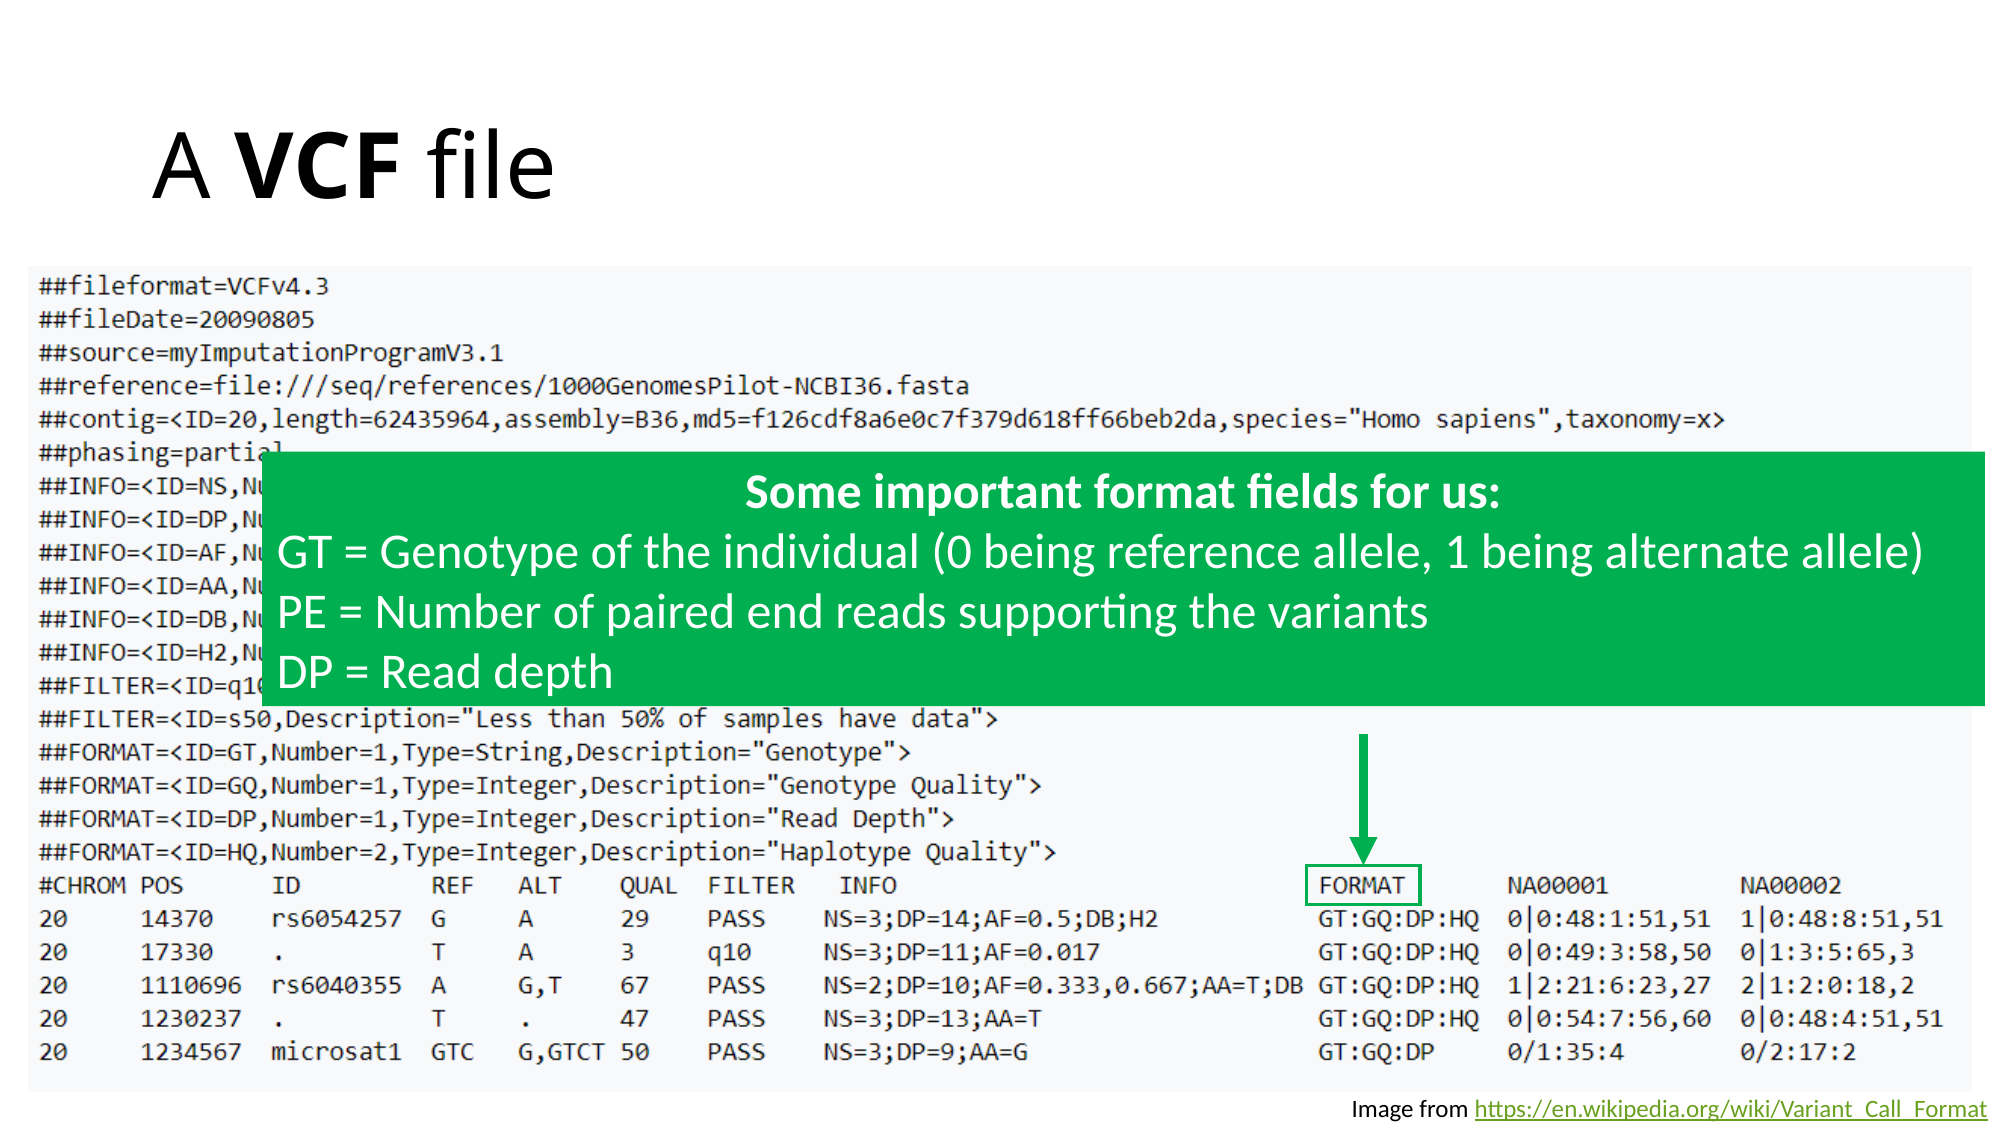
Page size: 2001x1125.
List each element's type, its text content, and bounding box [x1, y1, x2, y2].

text_box Image from https://en.wikipedia.org/wiki/Variant_Call_Format [1336, 1085, 2000, 1125]
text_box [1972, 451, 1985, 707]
title A VCF file [137, 59, 1863, 266]
picture [28, 266, 1972, 1092]
